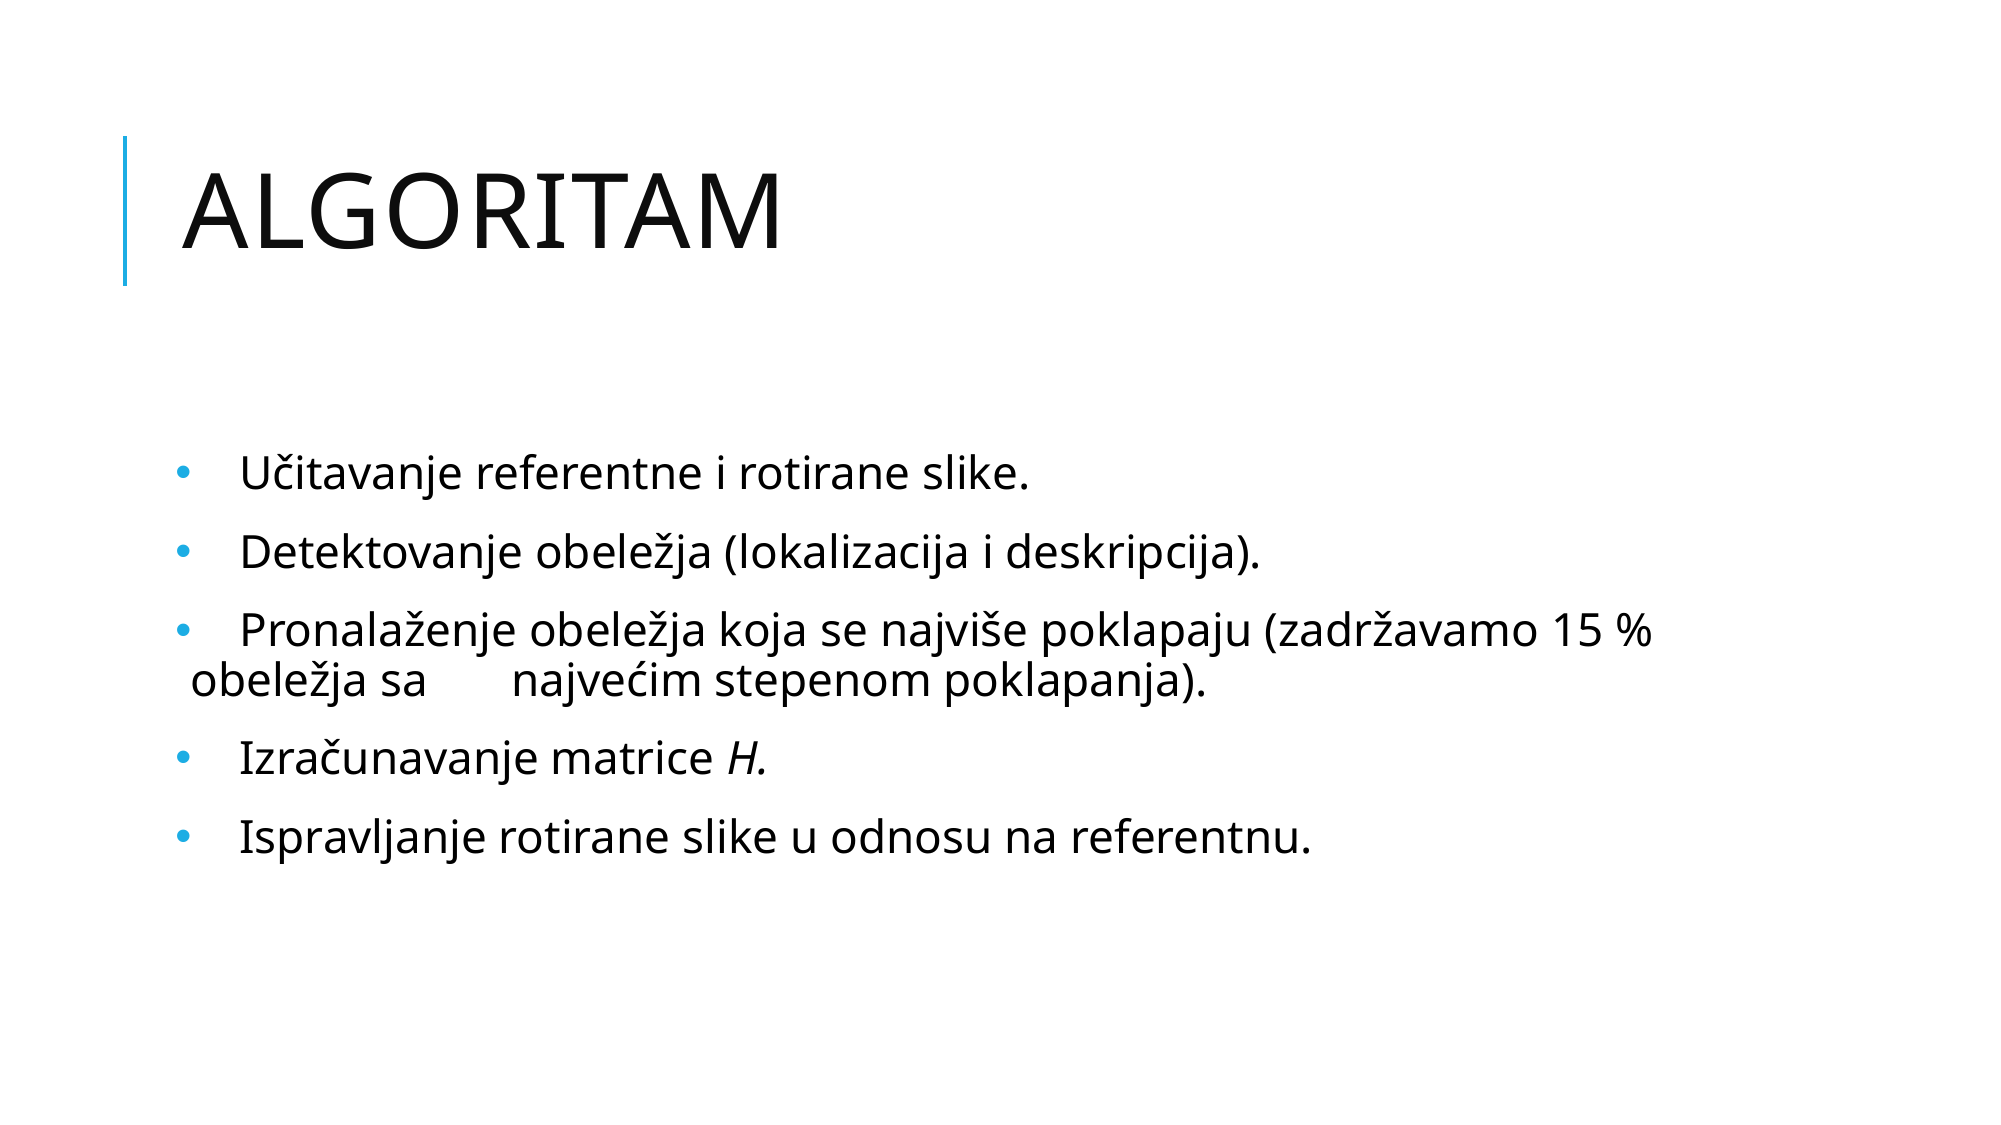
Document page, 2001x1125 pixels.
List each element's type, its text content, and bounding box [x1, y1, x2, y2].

list Učitavanje referentne i rotirane slike. Detektovanje obeležja (lokalizacija i deskripcija). Pronalaženje obeležja koja se najviše poklapaju (zadržavamo 15 % obeležja sa najvećim stepenom poklapanja). Izračunavanje matrice H. Ispravljanje rotirane slike u odnosu na referentnu. [168, 442, 1763, 1103]
title ALGORITAM [168, 96, 1763, 342]
